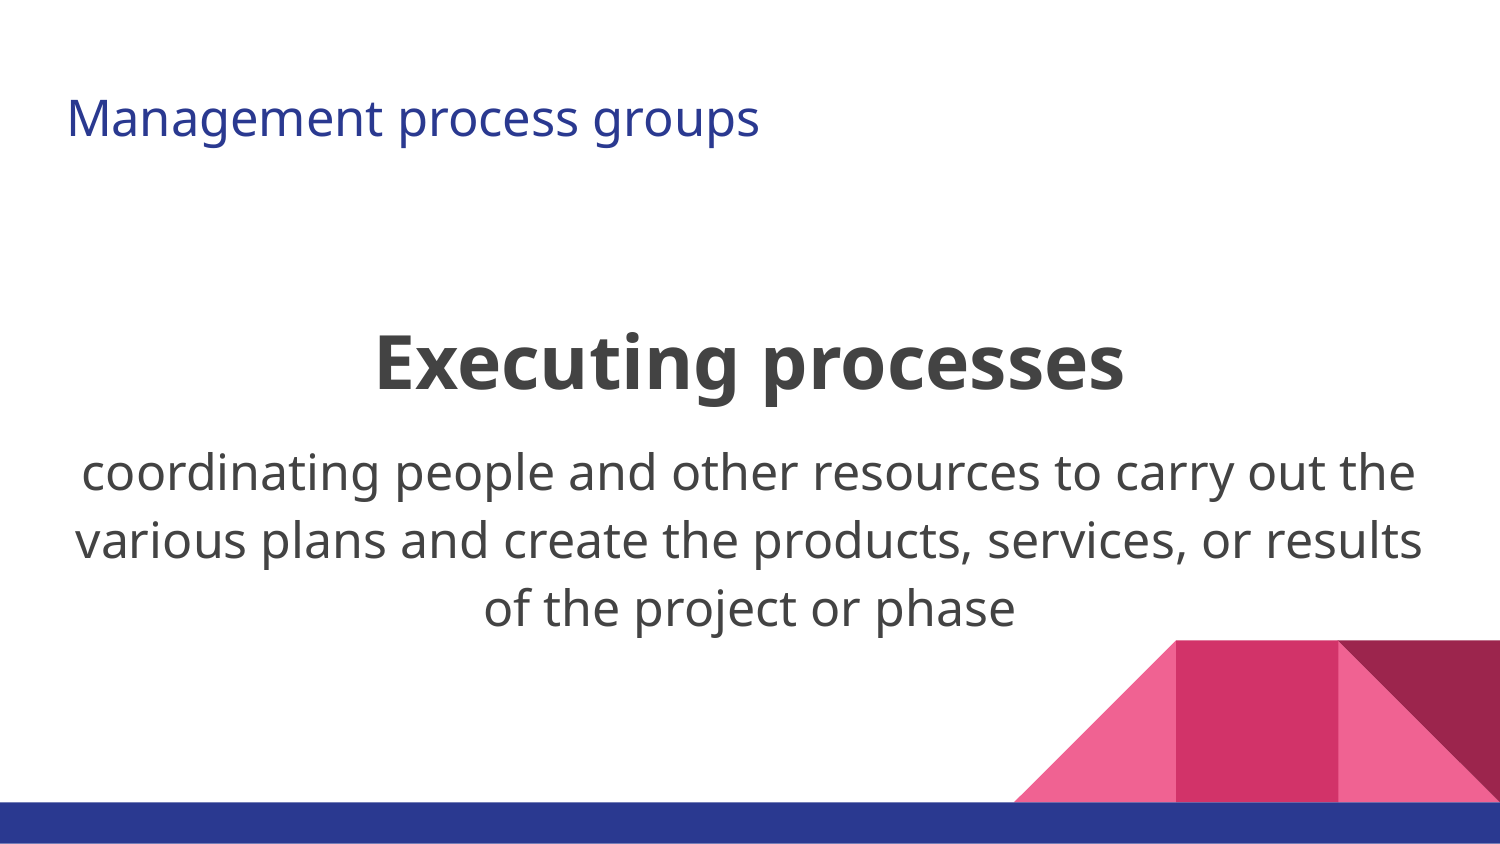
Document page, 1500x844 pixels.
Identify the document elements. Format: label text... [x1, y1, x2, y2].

list Executing processes coordinating people and other resources to carry out the various plans and create the products, services, or results of the project or phase [51, 201, 1449, 750]
title Management process groups [51, 67, 1449, 167]
